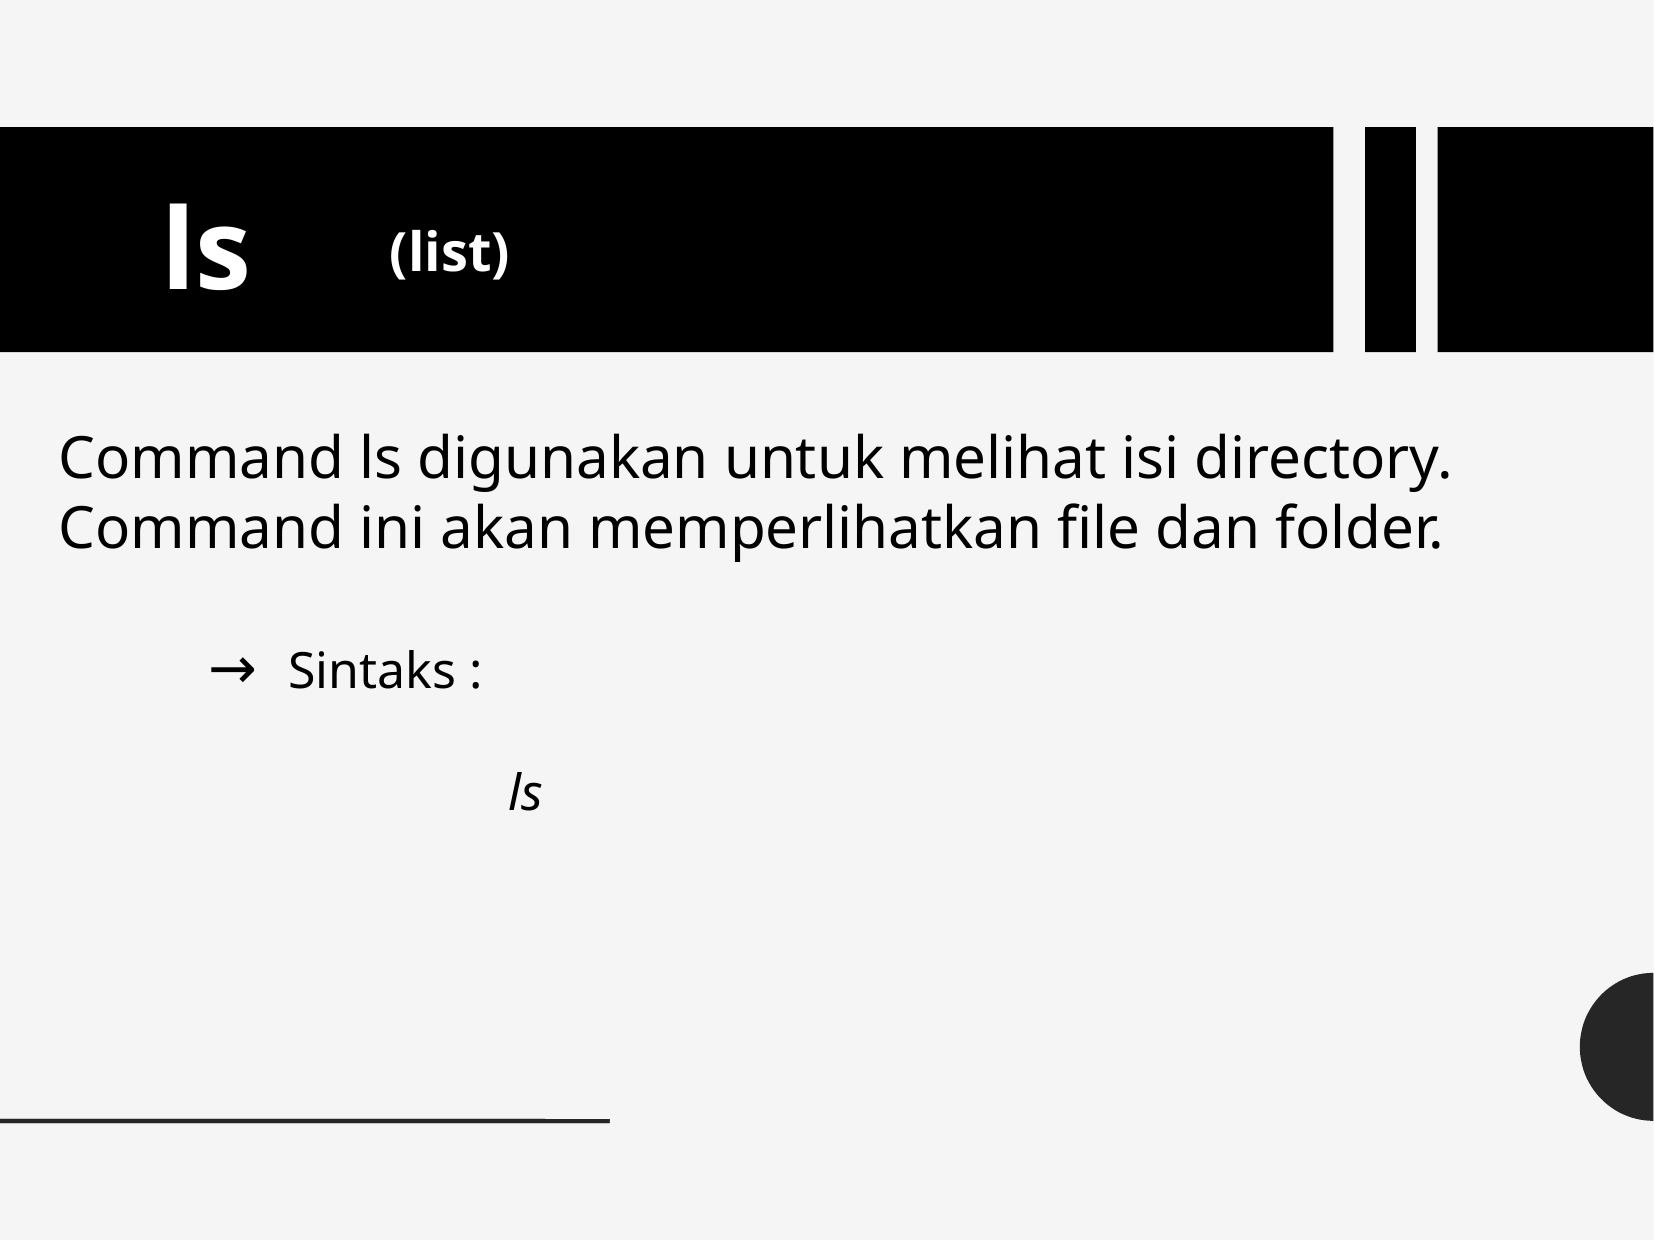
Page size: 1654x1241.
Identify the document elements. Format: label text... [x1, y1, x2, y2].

text_box [1363, 313, 1418, 354]
text_box ls [161, 164, 1575, 313]
text_box Command ls digunakan untuk melihat isi directory. Command ini akan memperlihatkan file dan folder. → Sintaks : ls [59, 420, 1565, 1093]
text_box (list) [374, 209, 1273, 342]
text_box [1436, 125, 1654, 354]
text_box [0, 125, 1336, 354]
text_box [1363, 125, 1418, 164]
